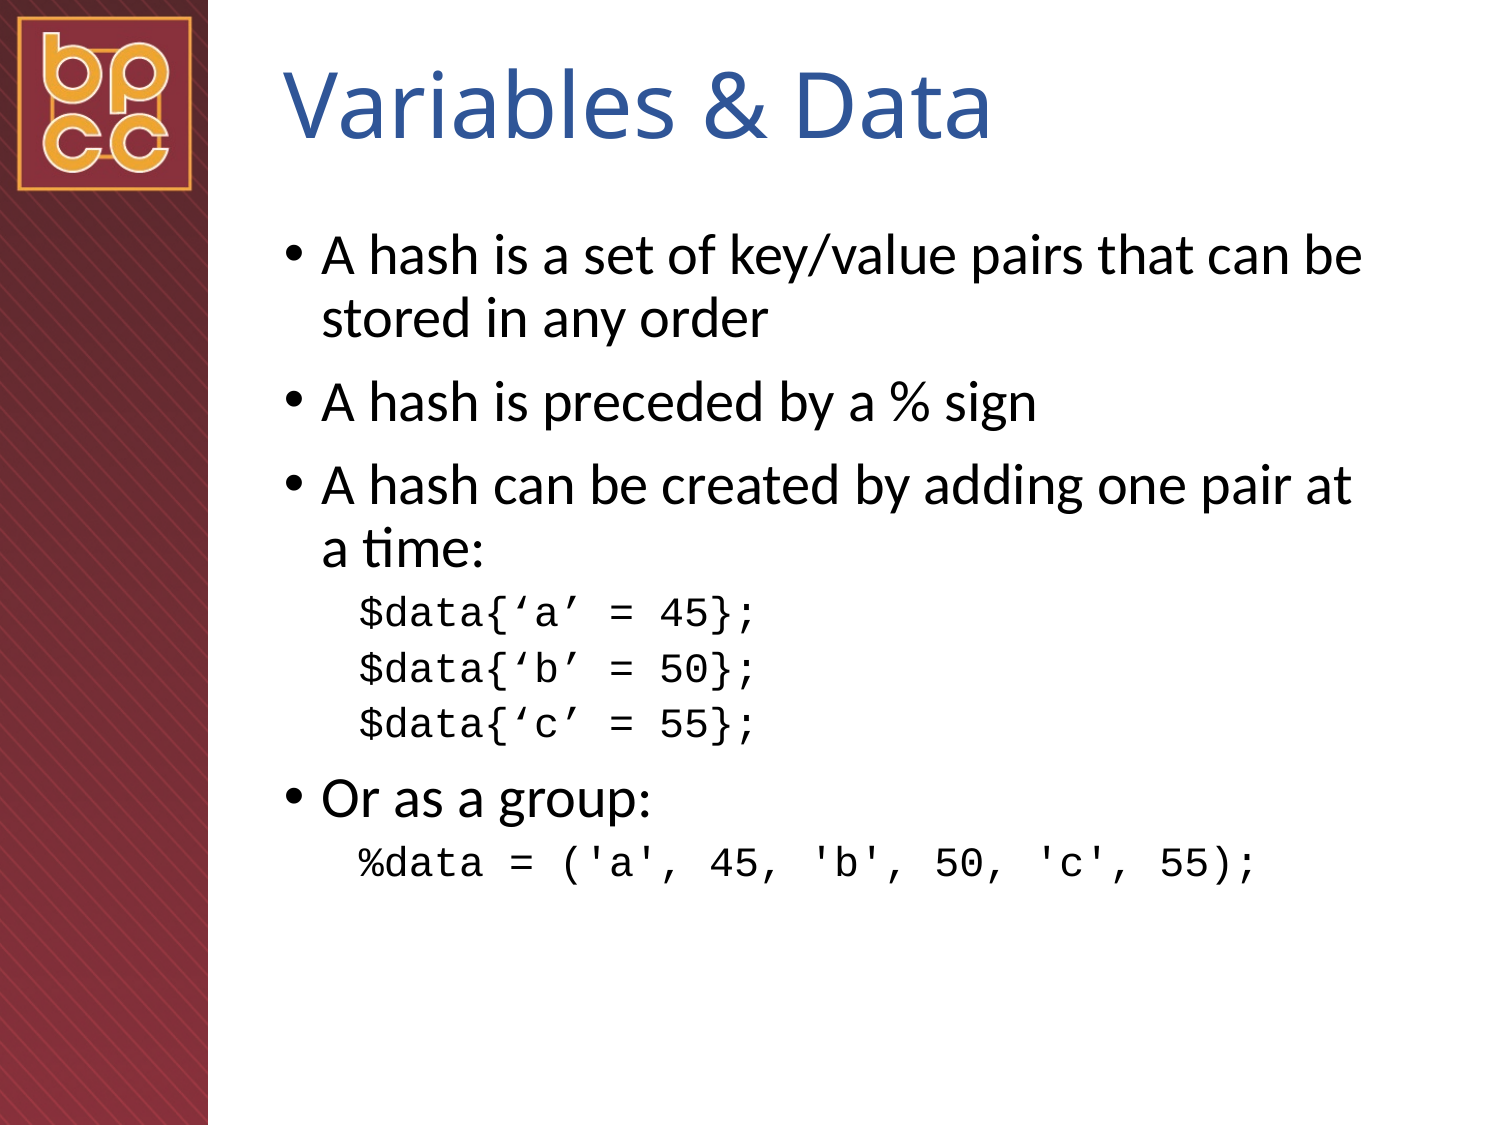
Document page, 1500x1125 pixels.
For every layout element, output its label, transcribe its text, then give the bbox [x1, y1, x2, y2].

title Variables & Data [268, 24, 1397, 193]
list A hash is a set of key/value pairs that can be stored in any order A hash is preceded by a % sign A hash can be created by adding one pair at a time: $data{‘a’ = 45}; $data{‘b’ = 50}; $data{‘c’ = 55}; Or as a group: %data = ('a', 45, 'b', 50, 'c', 55); [268, 216, 1397, 1014]
picture [0, 0, 208, 1125]
